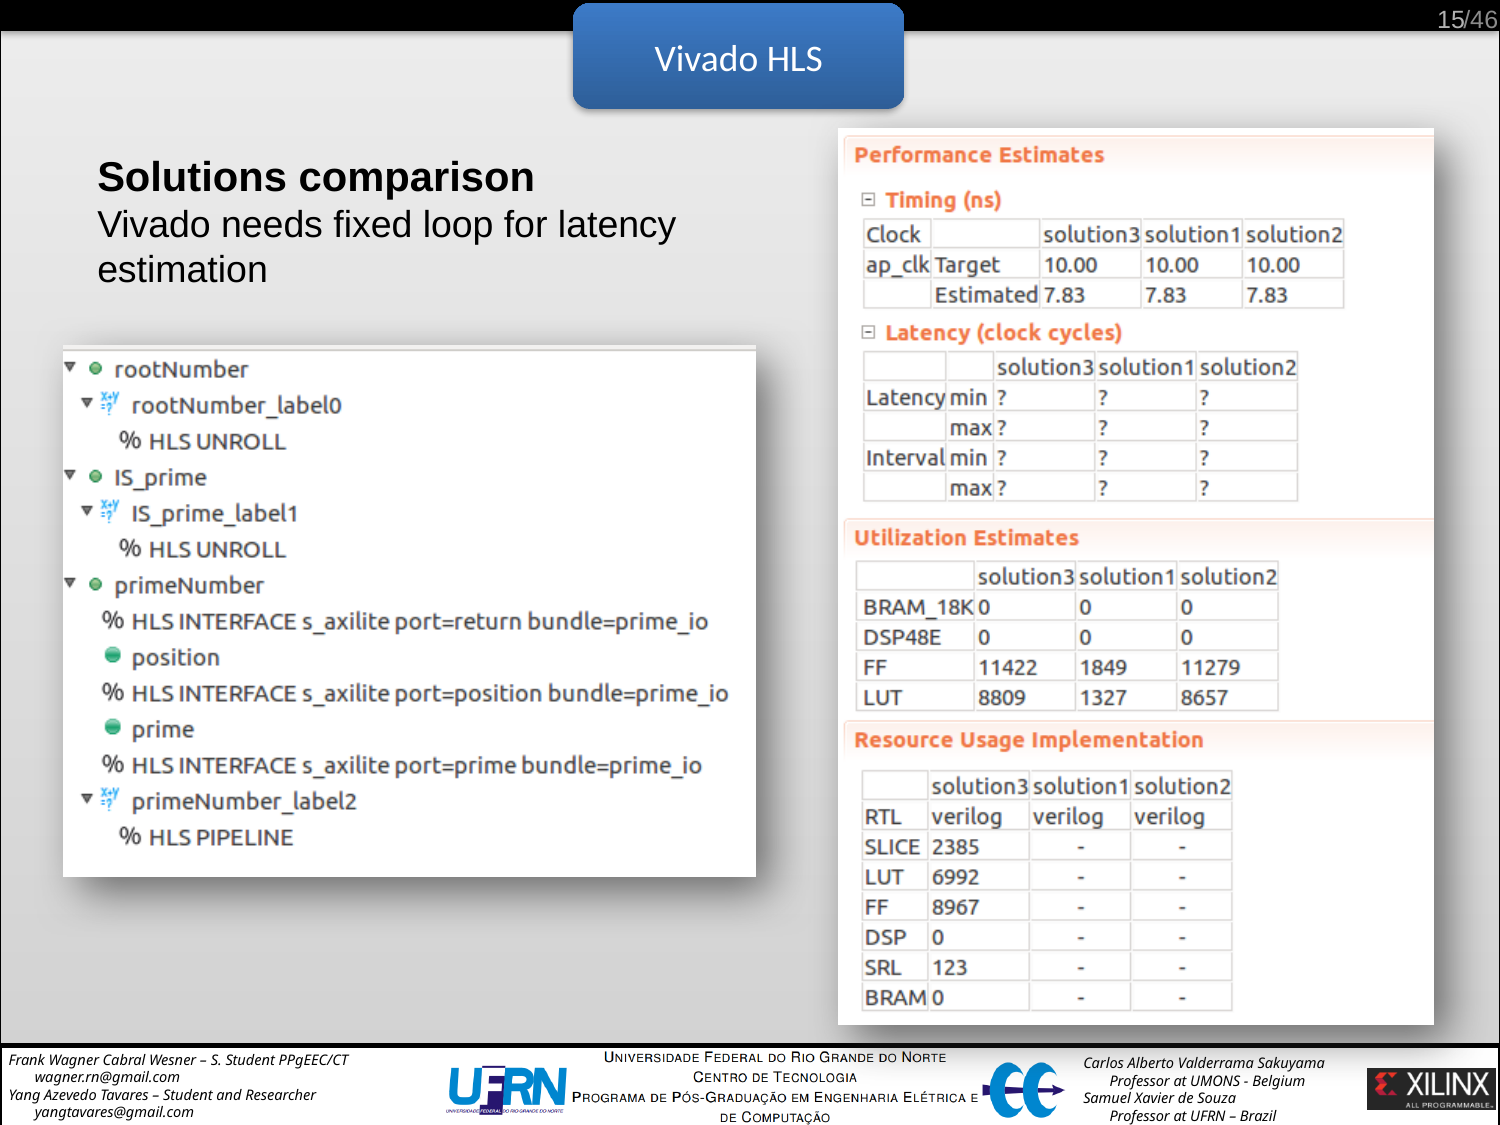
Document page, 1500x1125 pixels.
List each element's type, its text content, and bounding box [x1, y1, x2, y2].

picture [63, 345, 756, 877]
picture [1367, 1068, 1496, 1110]
picture [434, 1048, 1070, 1125]
text_box Solutions comparison Vivado needs fixed loop for latency estimation [82, 142, 713, 296]
slide_number 15 [1130, 0, 1480, 49]
picture [838, 128, 1435, 1026]
text_box Vivado HLS [572, 2, 905, 110]
